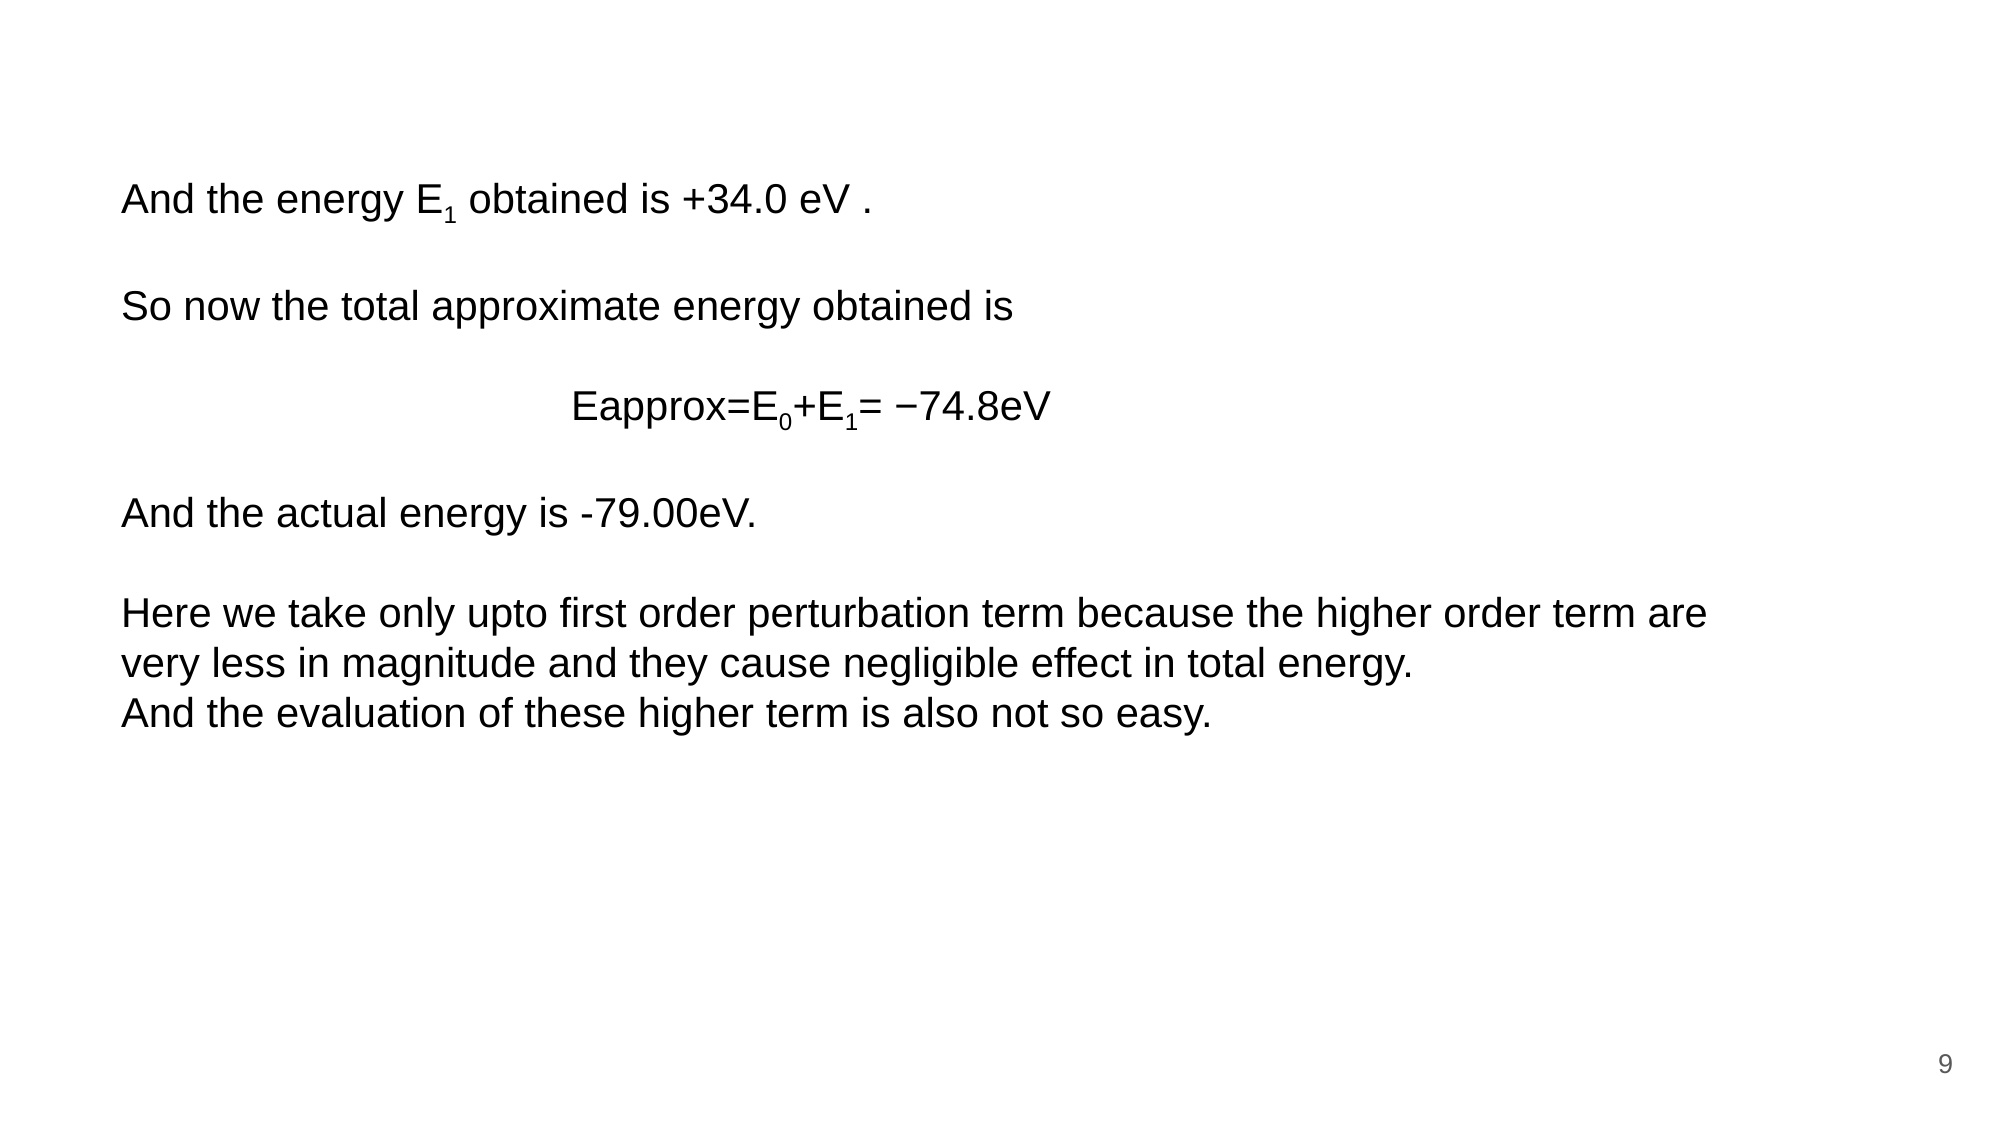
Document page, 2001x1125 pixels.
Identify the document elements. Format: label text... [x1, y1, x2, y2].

slide_number ‹#› [1853, 1019, 1974, 1106]
title And the energy E1 obtained is +34.0 eV . So now the total approximate energy obtained is Eapprox=E0+E1= −74.8eV And the actual energy is -79.00eV. Here we take only upto first order perturbation term because the higher order term are very less in magnitude and they cause negligible effect in total energy. And the evaluation of these higher term is also not so easy. [106, 64, 1800, 1063]
